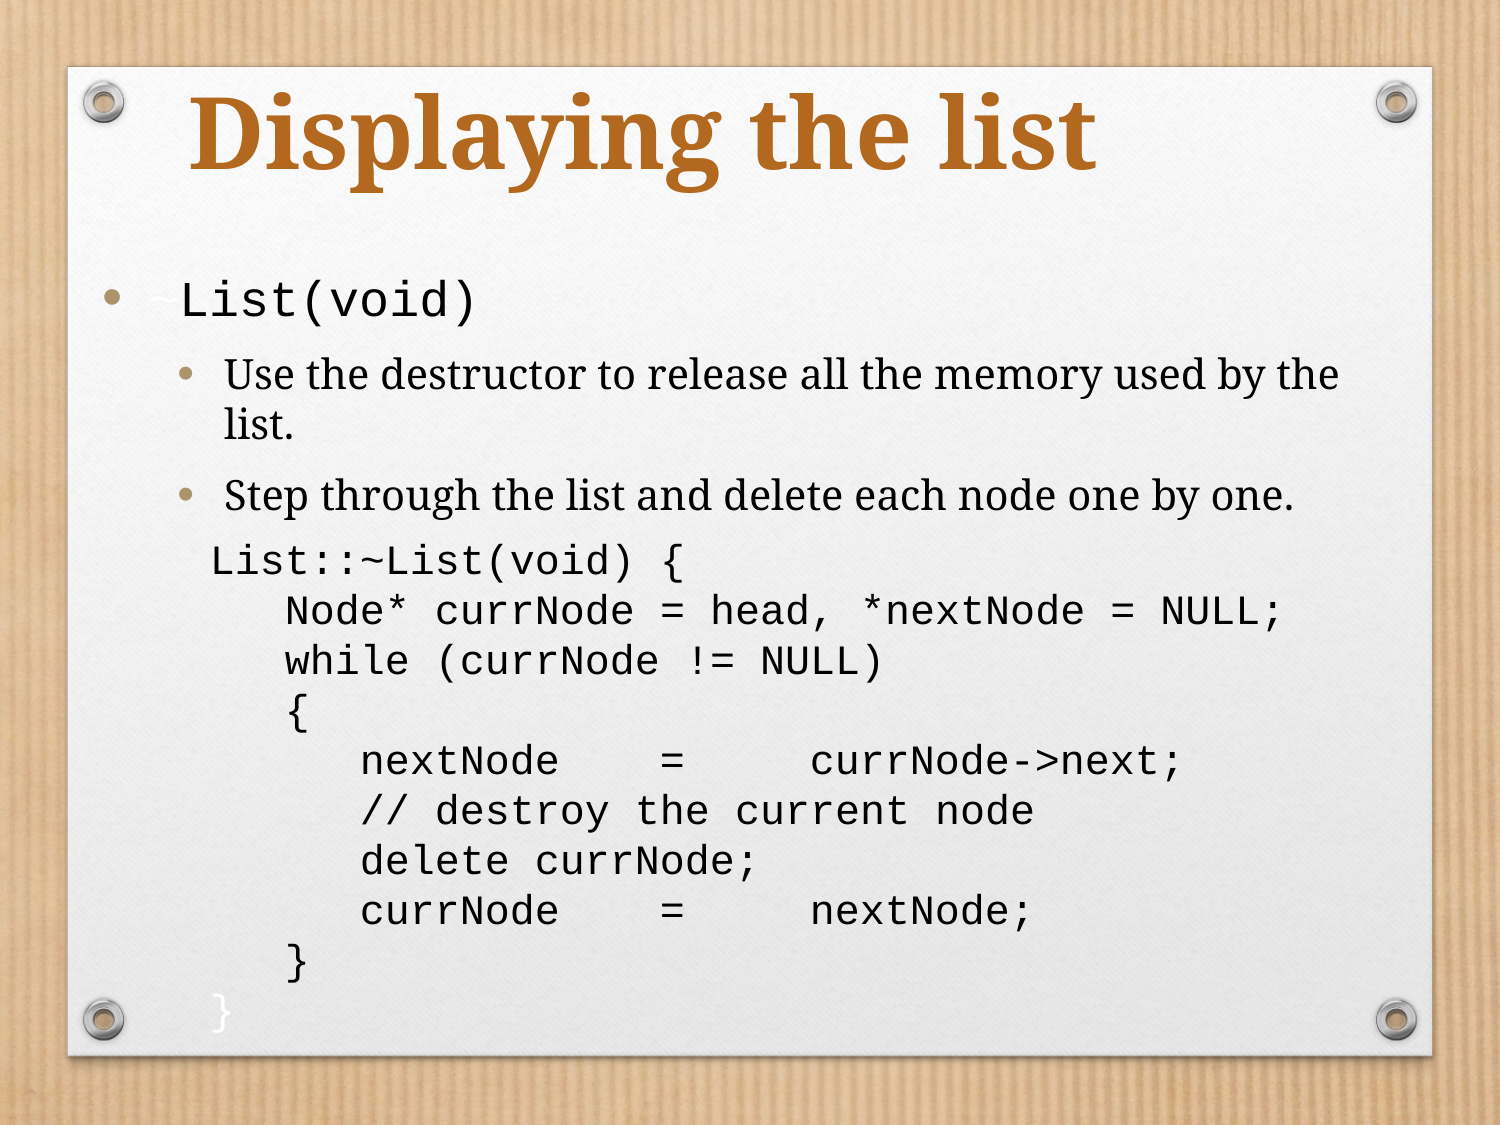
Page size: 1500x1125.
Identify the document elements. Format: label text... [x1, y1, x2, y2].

list ~List(void) Use the destructor to release all the memory used by the list. Step through the list and delete each node one by one. [87, 259, 1375, 510]
text_box List::~List(void) { Node* currNode = head, *nextNode = NULL; while (currNode != NULL) { nextNode = currNode->next; // destroy the current node delete currNode; currNode = nextNode; } } [194, 524, 1300, 1040]
picture [0, 0, 1500, 1125]
text_box Displaying the list [0, 66, 1288, 192]
